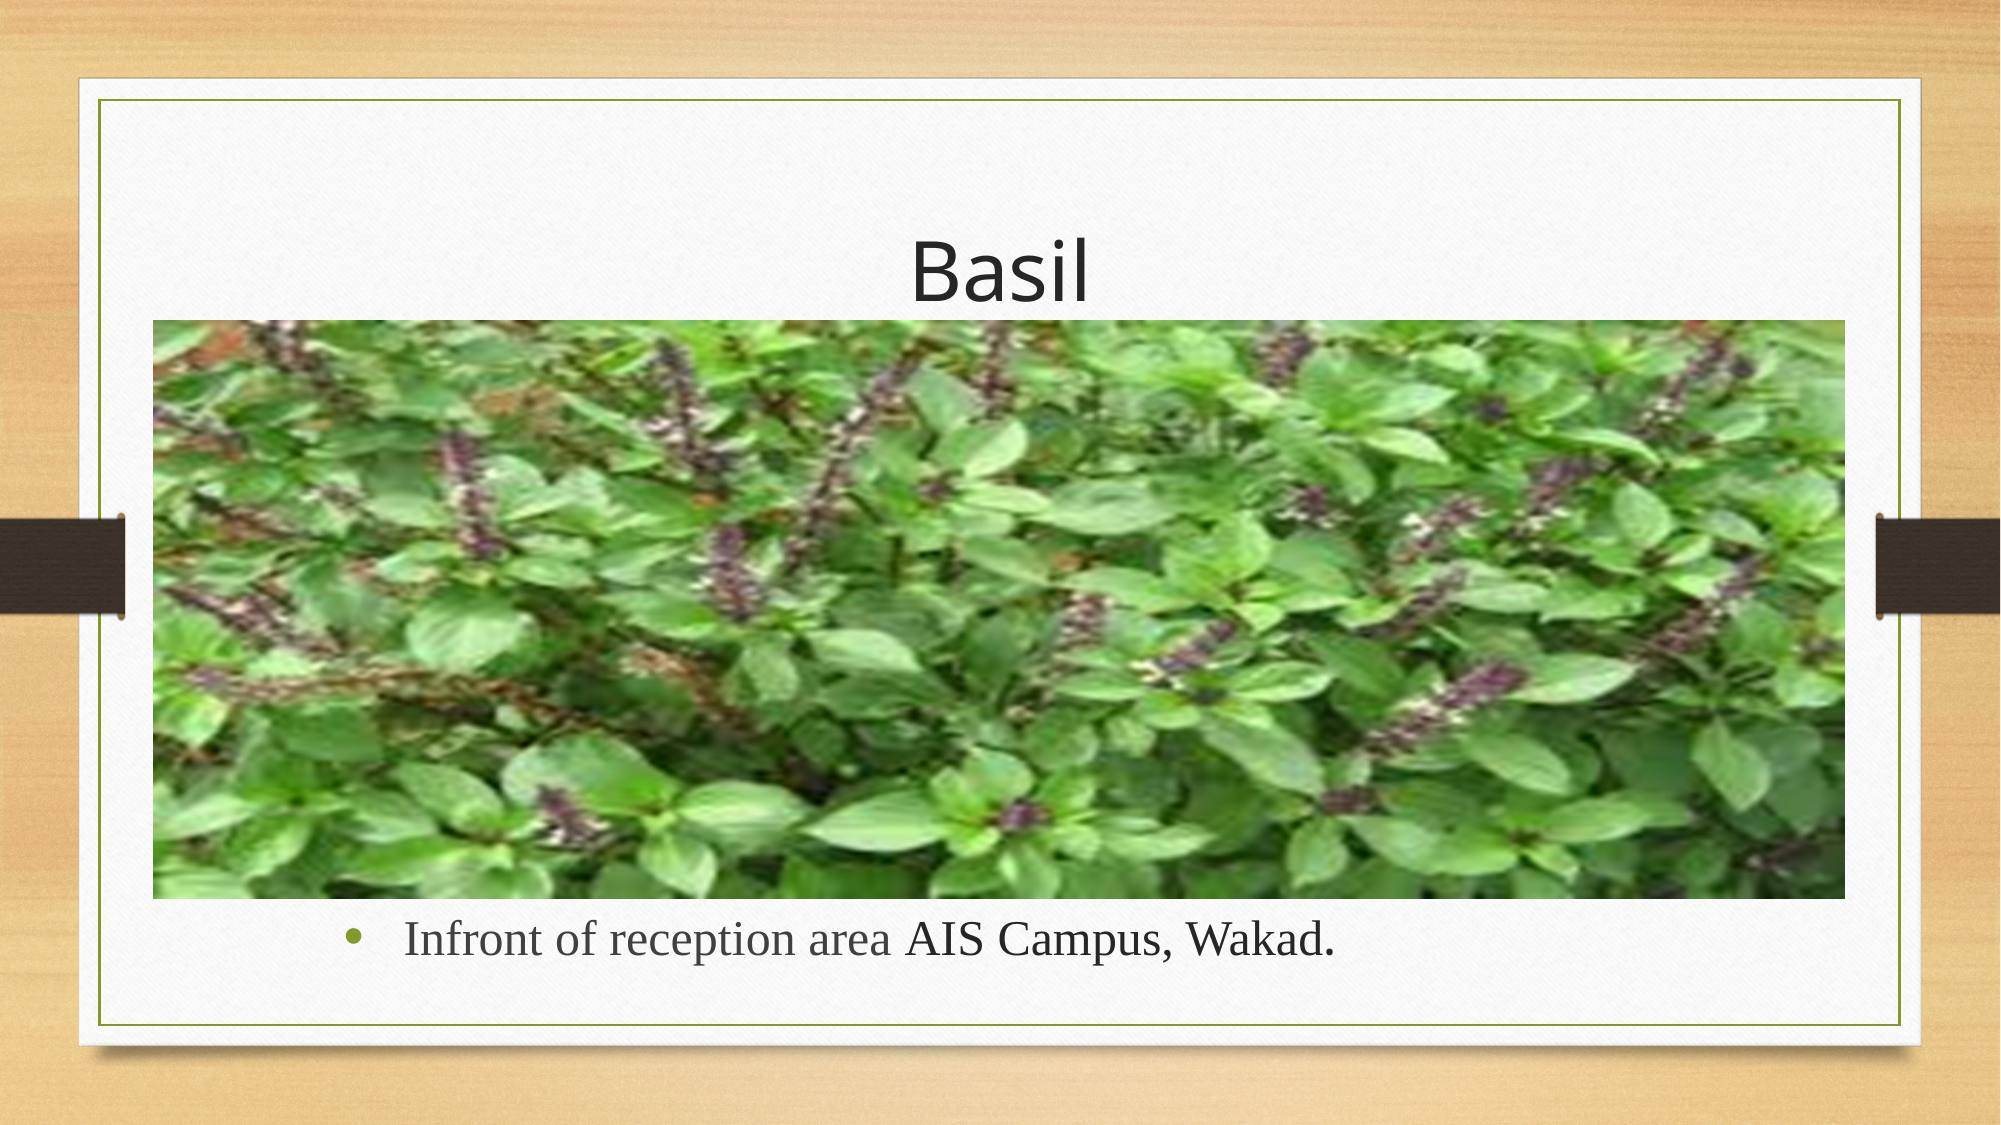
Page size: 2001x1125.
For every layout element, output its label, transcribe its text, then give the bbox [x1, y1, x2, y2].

title Basil [212, 161, 1788, 319]
list Infront of reception area AIS Campus, Wakad. [328, 899, 1788, 1020]
picture [0, 0, 2001, 1125]
